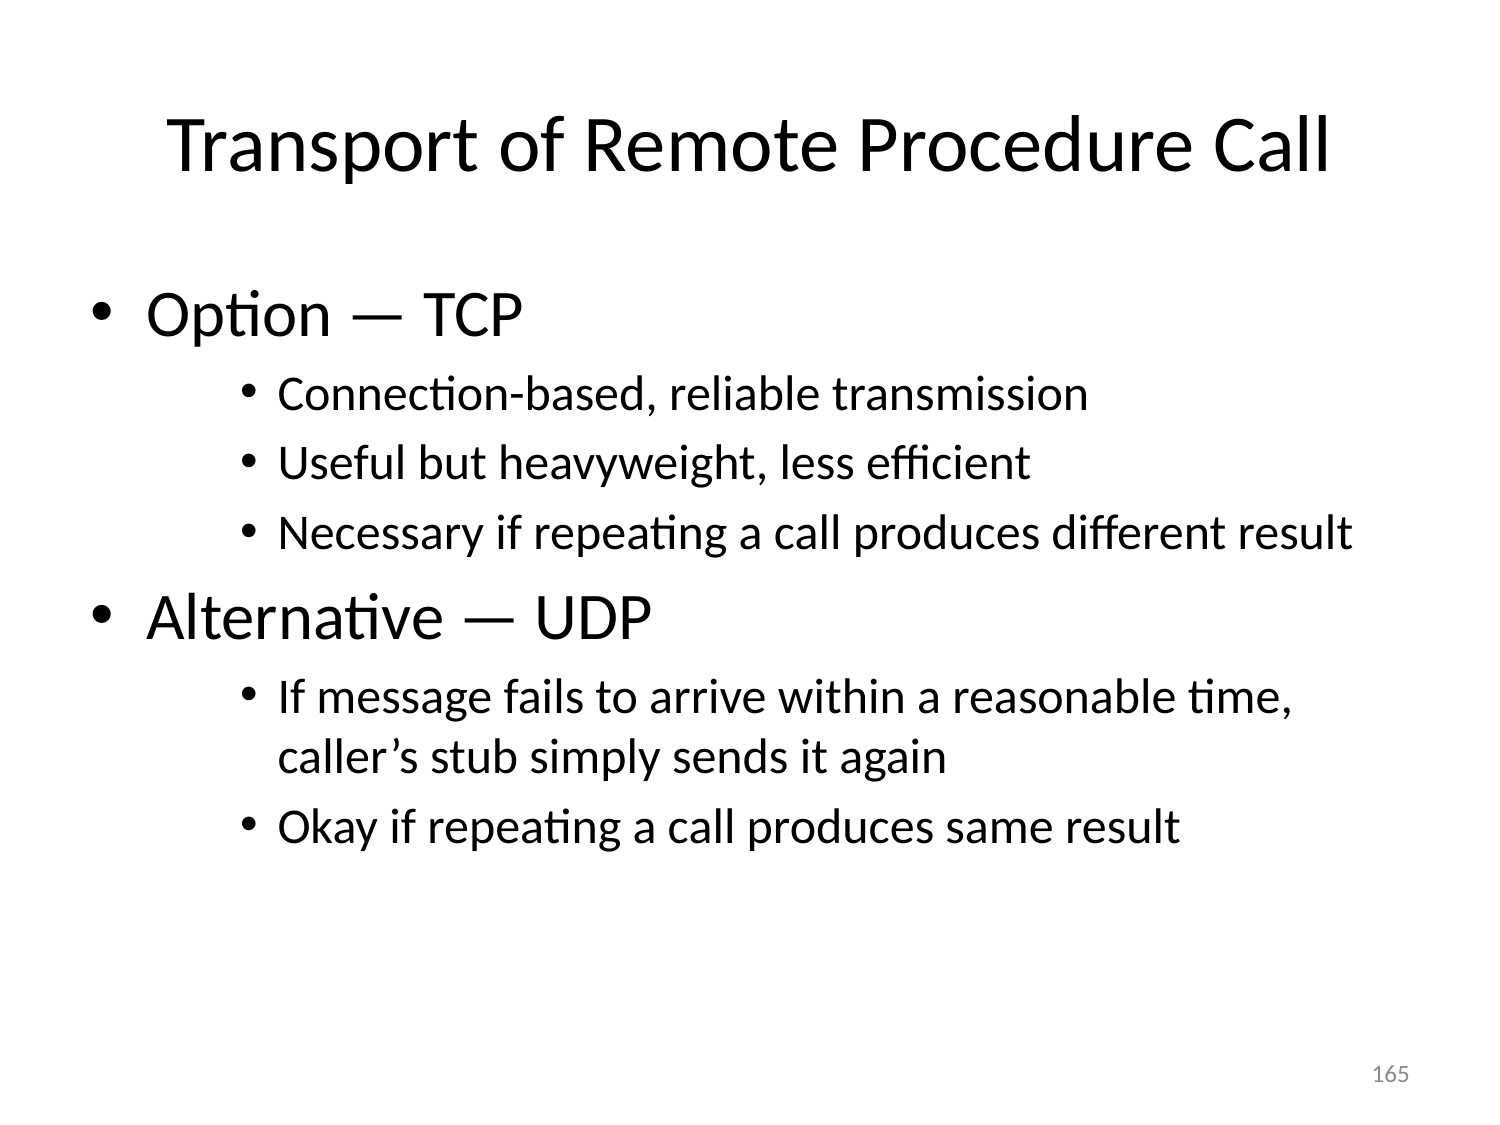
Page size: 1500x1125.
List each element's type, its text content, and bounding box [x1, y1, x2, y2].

slide_number 165 [1074, 1042, 1425, 1103]
title Transport of Remote Procedure Call [75, 45, 1425, 233]
list Option — TCP Connection-based, reliable transmission Useful but heavyweight, less efficient Necessary if repeating a call produces different result Alternative — UDP If message fails to arrive within a reasonable time, caller’s stub simply sends it again Okay if repeating a call produces same result [75, 262, 1425, 1005]
